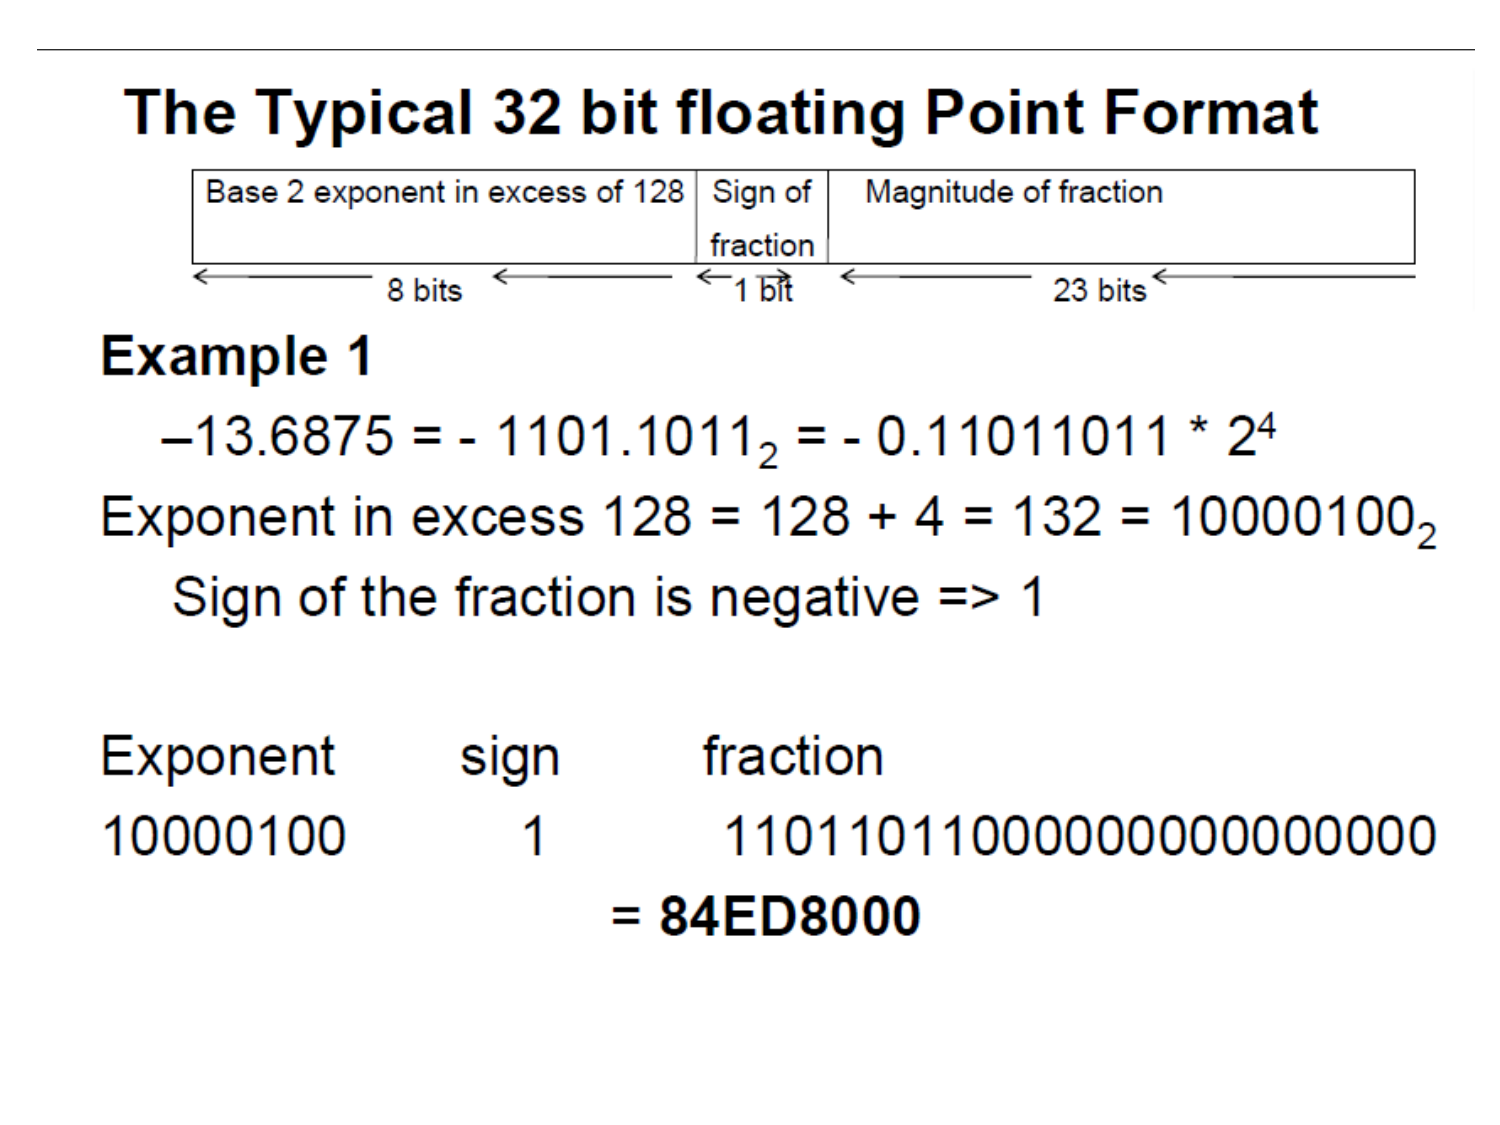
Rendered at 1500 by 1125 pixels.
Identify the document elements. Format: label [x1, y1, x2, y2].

list [37, 49, 1476, 1038]
